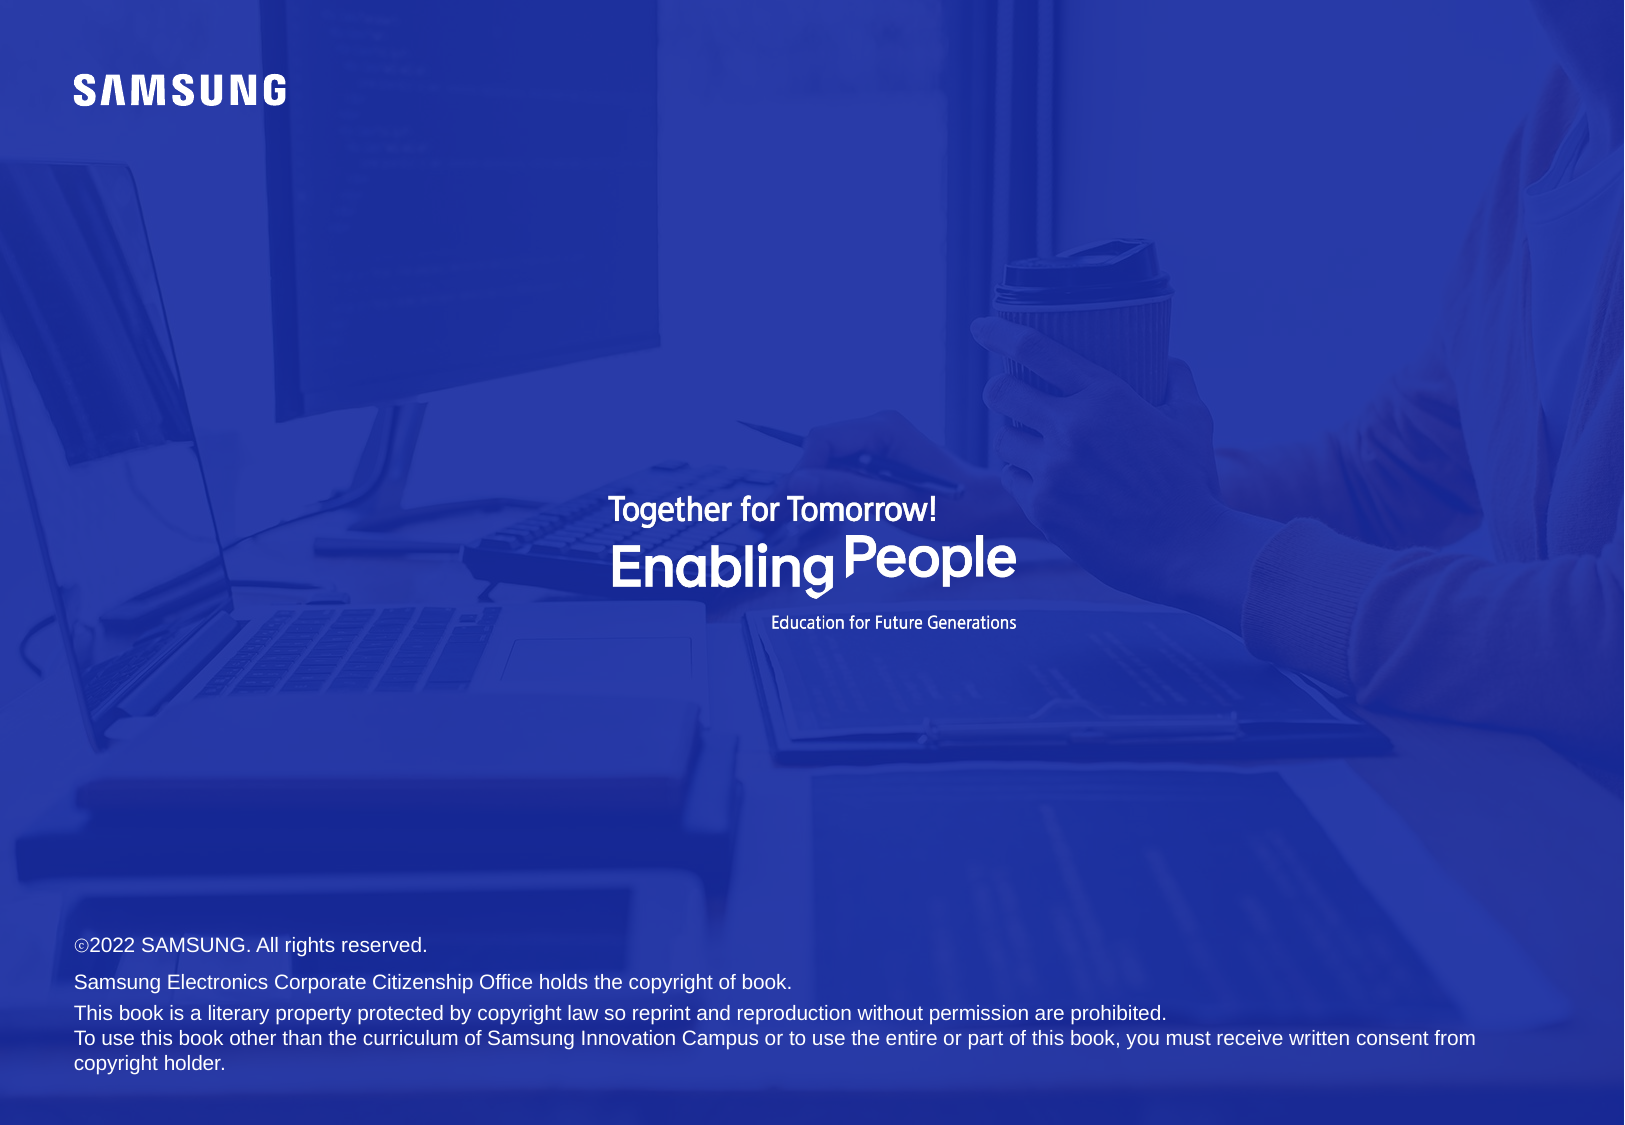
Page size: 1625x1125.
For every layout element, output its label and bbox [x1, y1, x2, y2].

picture [608, 495, 1016, 629]
